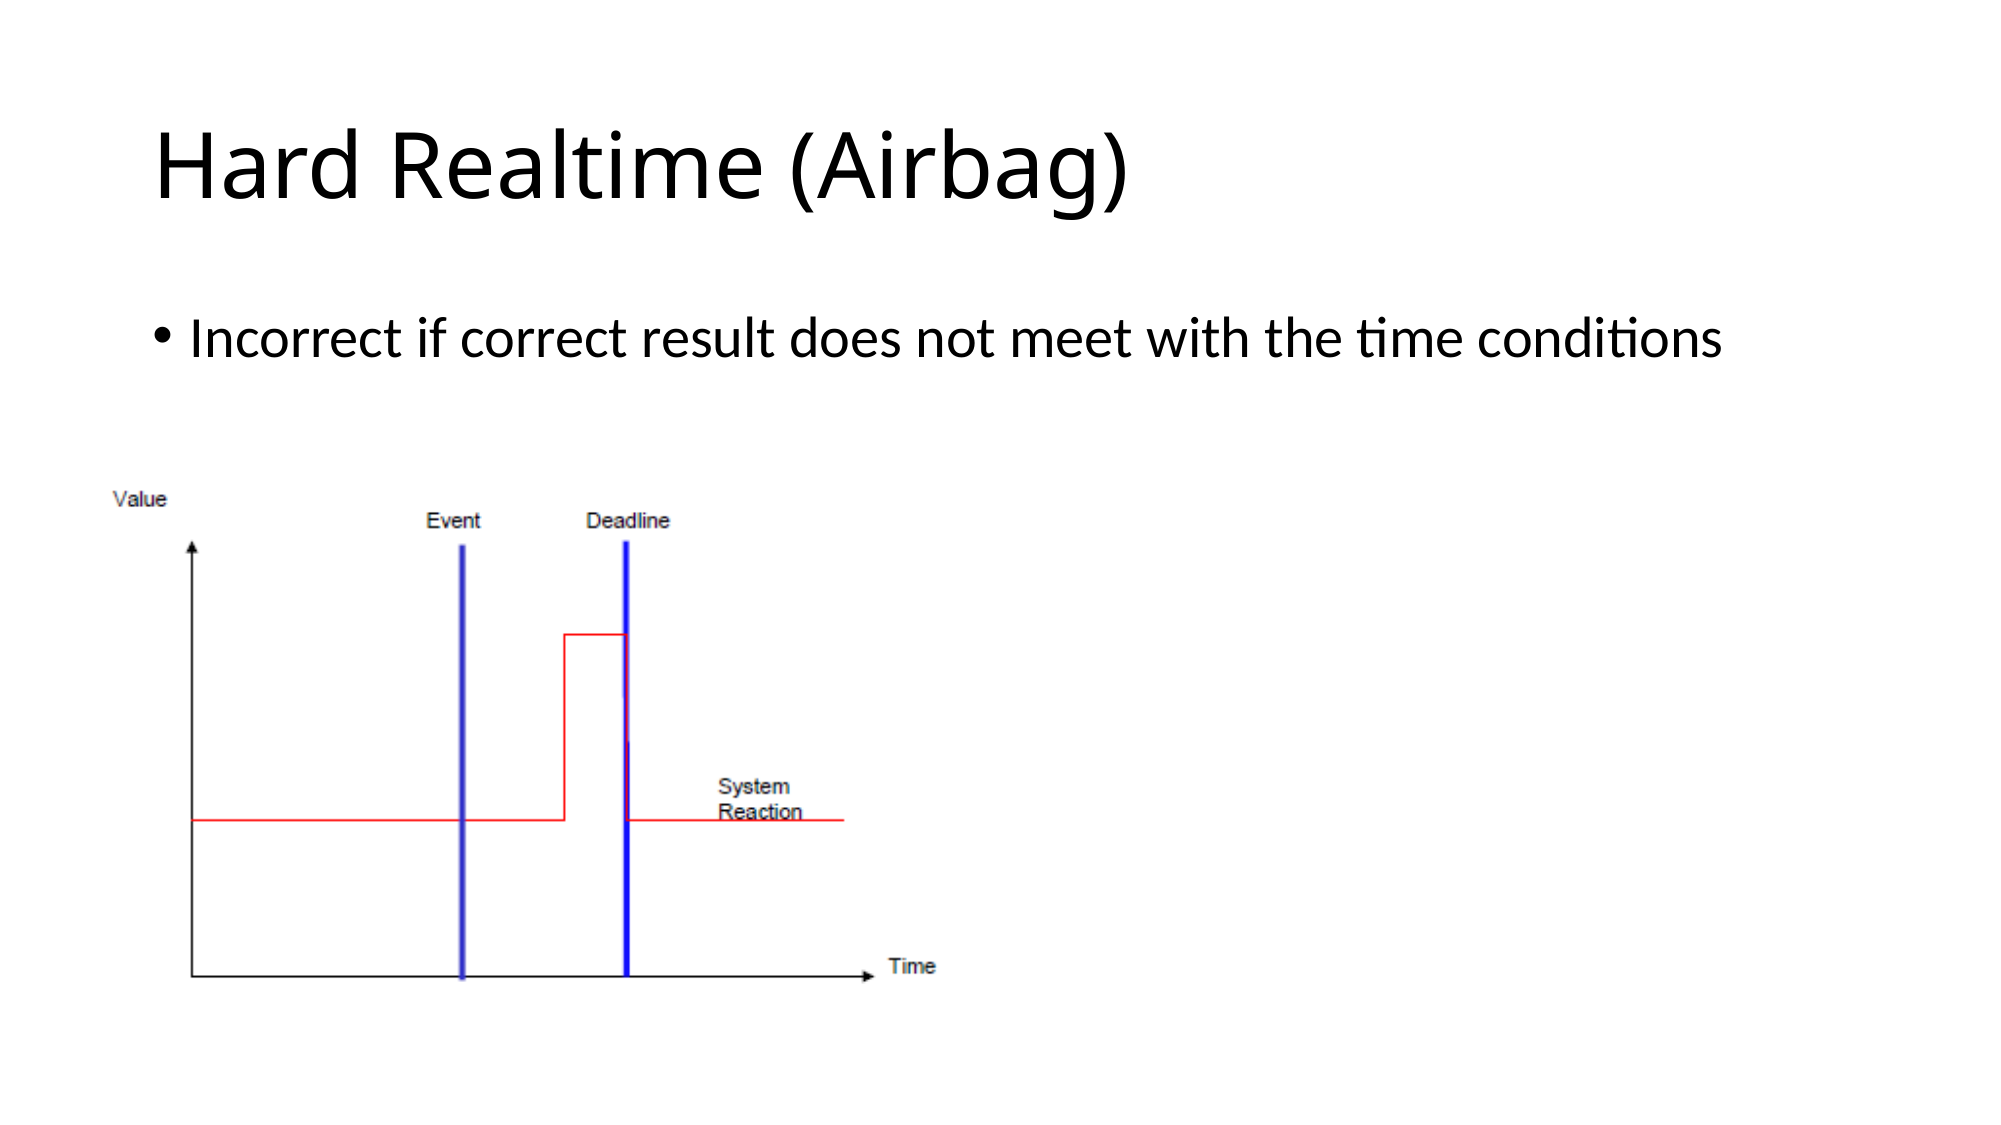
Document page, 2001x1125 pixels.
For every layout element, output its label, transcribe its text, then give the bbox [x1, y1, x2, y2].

title Hard Realtime (Airbag) [137, 59, 1863, 278]
list Incorrect if correct result does not meet with the time conditions [137, 299, 1863, 1014]
picture [92, 466, 985, 1023]
